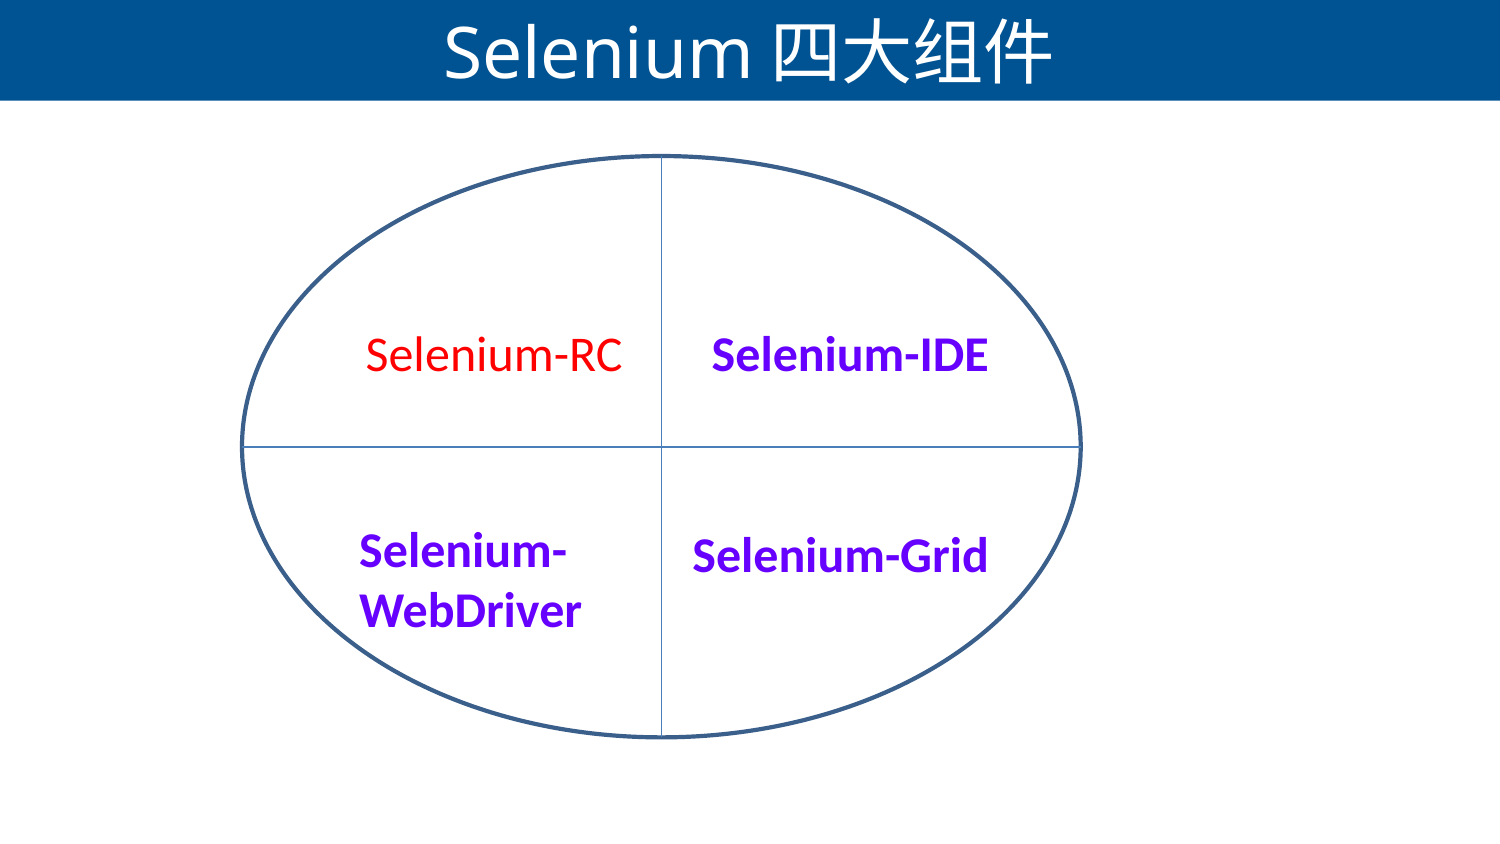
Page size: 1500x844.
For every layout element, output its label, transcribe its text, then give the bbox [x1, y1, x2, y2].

title Selenium四大组件 [0, 0, 1500, 101]
text_box Selenium-RC [350, 314, 638, 390]
text_box Selenium-Grid [677, 515, 1004, 591]
text_box [239, 153, 1083, 740]
text_box Selenium-IDE [696, 314, 1005, 390]
text_box Selenium- WebDriver [344, 509, 598, 645]
